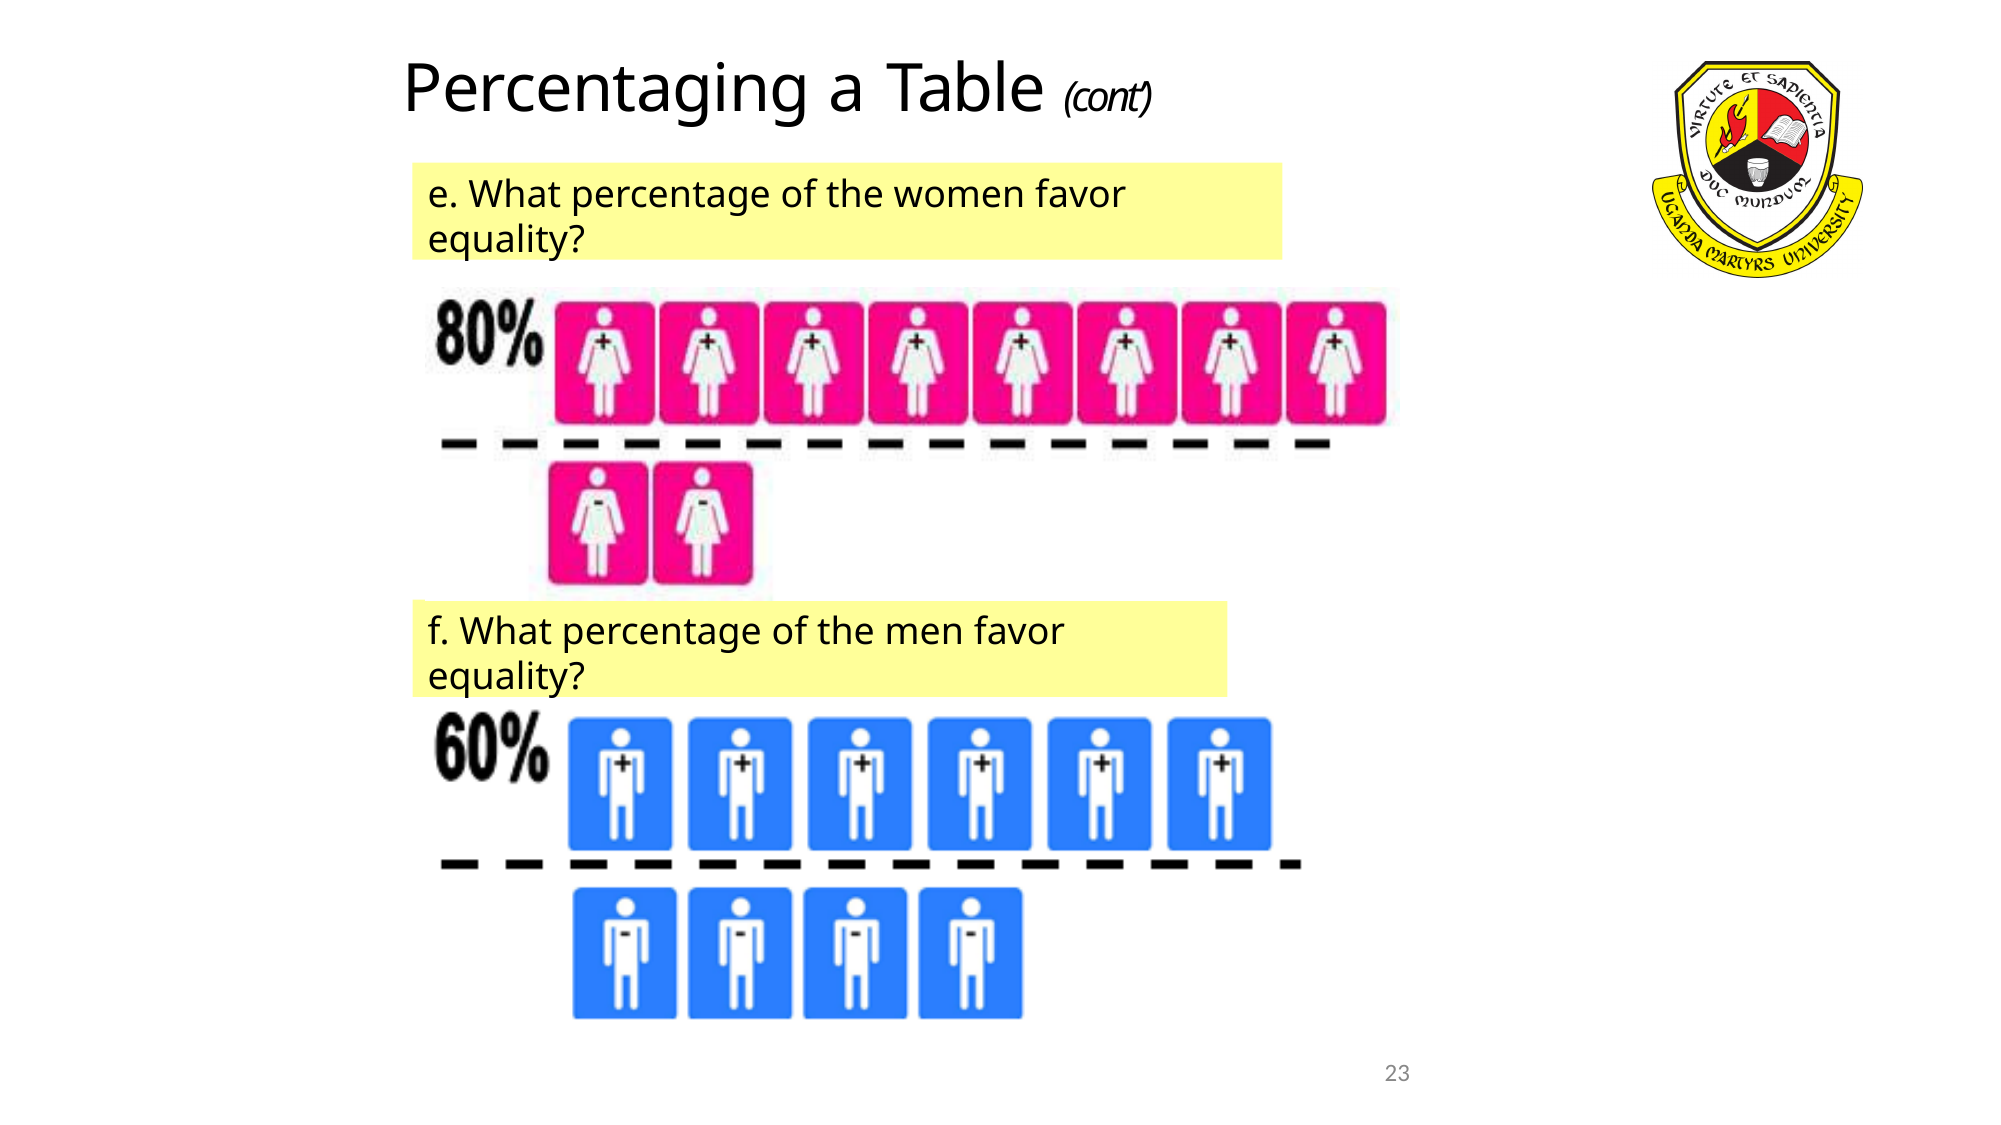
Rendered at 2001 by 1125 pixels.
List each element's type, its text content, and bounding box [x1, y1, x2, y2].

text_box f. What percentage of the men favor equality? [412, 599, 1228, 697]
slide_number 23 [1378, 1060, 1419, 1125]
title Percentaging a Table (cont’) [400, 0, 1249, 179]
picture [424, 287, 1400, 601]
picture [412, 699, 1313, 1031]
picture [1652, 61, 1863, 278]
text_box e. What percentage of the women favor equality? [412, 162, 1283, 260]
